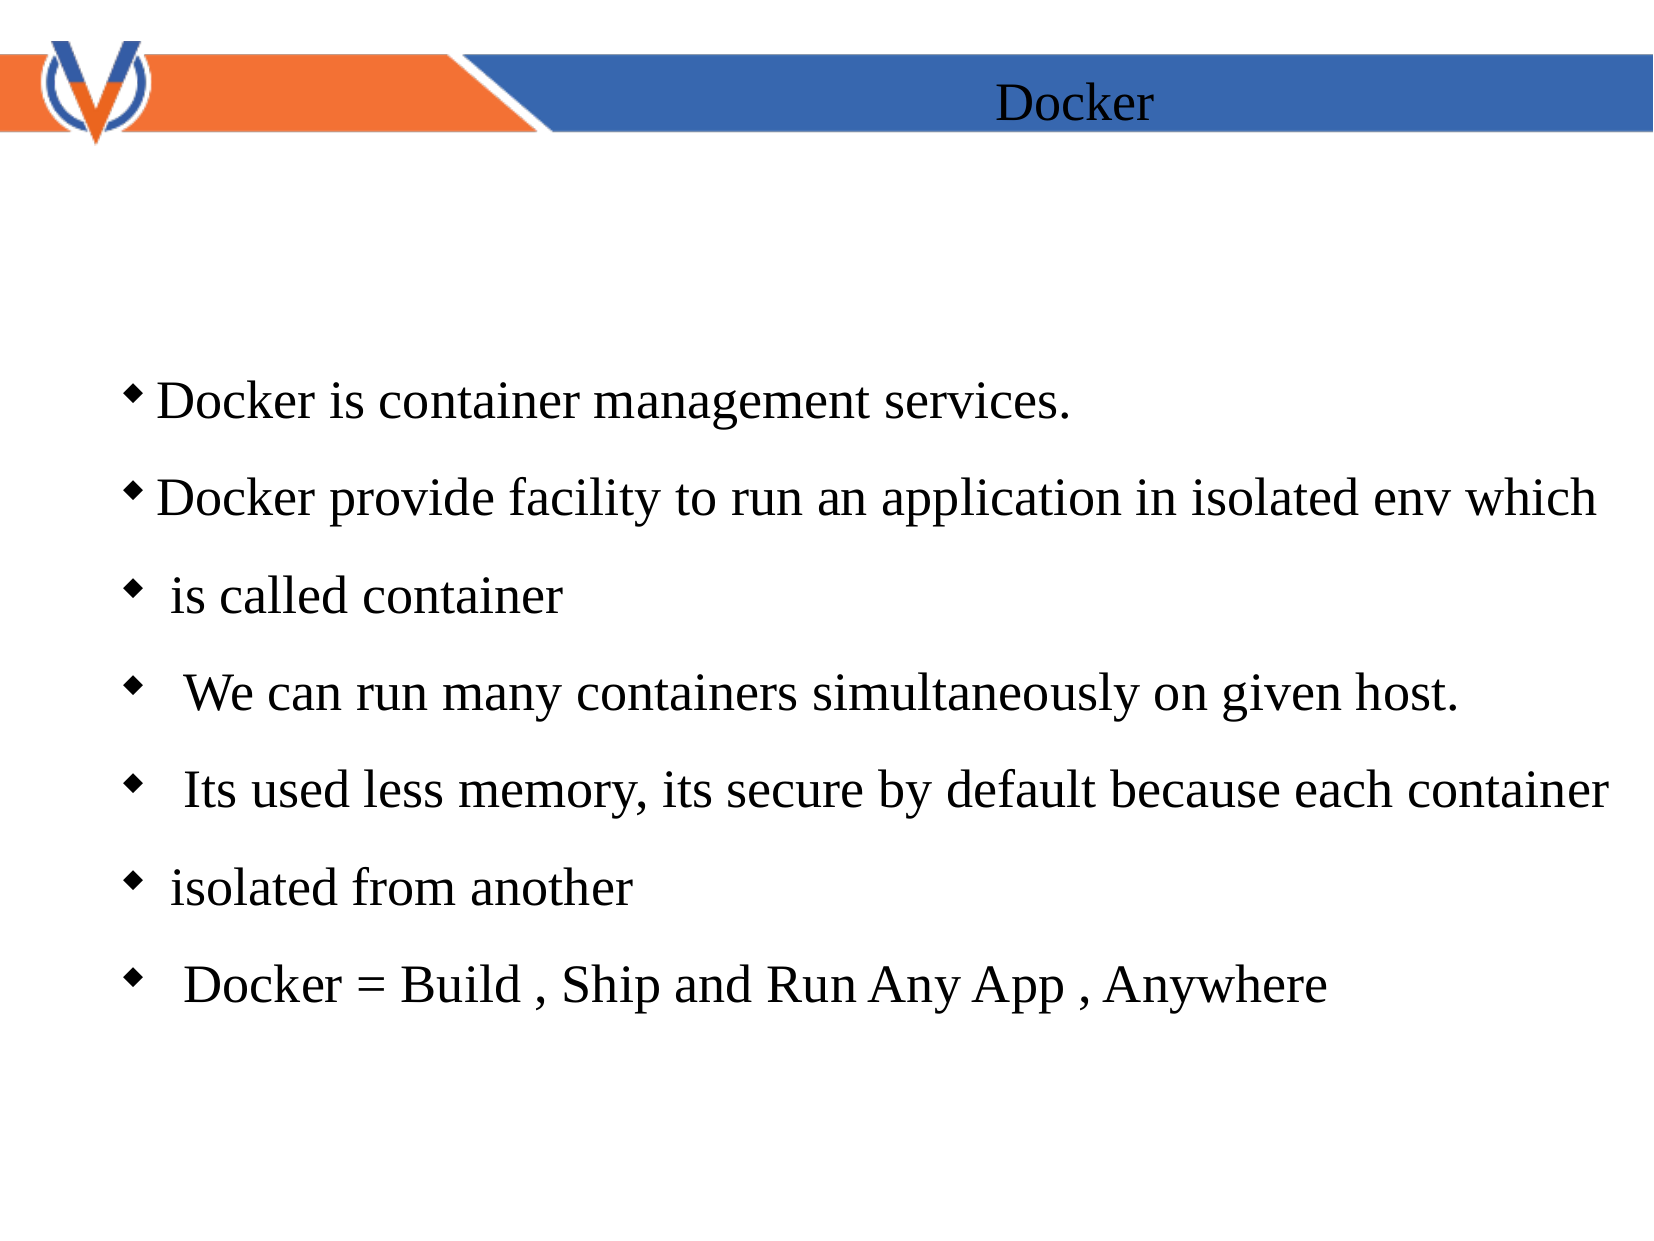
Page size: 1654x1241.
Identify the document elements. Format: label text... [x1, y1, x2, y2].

picture [0, 41, 1653, 146]
text_box Docker [980, 58, 1170, 134]
text_box Docker is container management services. Docker provide facility to run an application in isolated env which is called container We can run many containers simultaneously on given host. Its used less memory, its secure by default because each container isolated from another Docker = Build , Ship and Run Any App , Anywhere [106, 279, 1653, 1028]
text_box [59, 212, 1548, 932]
